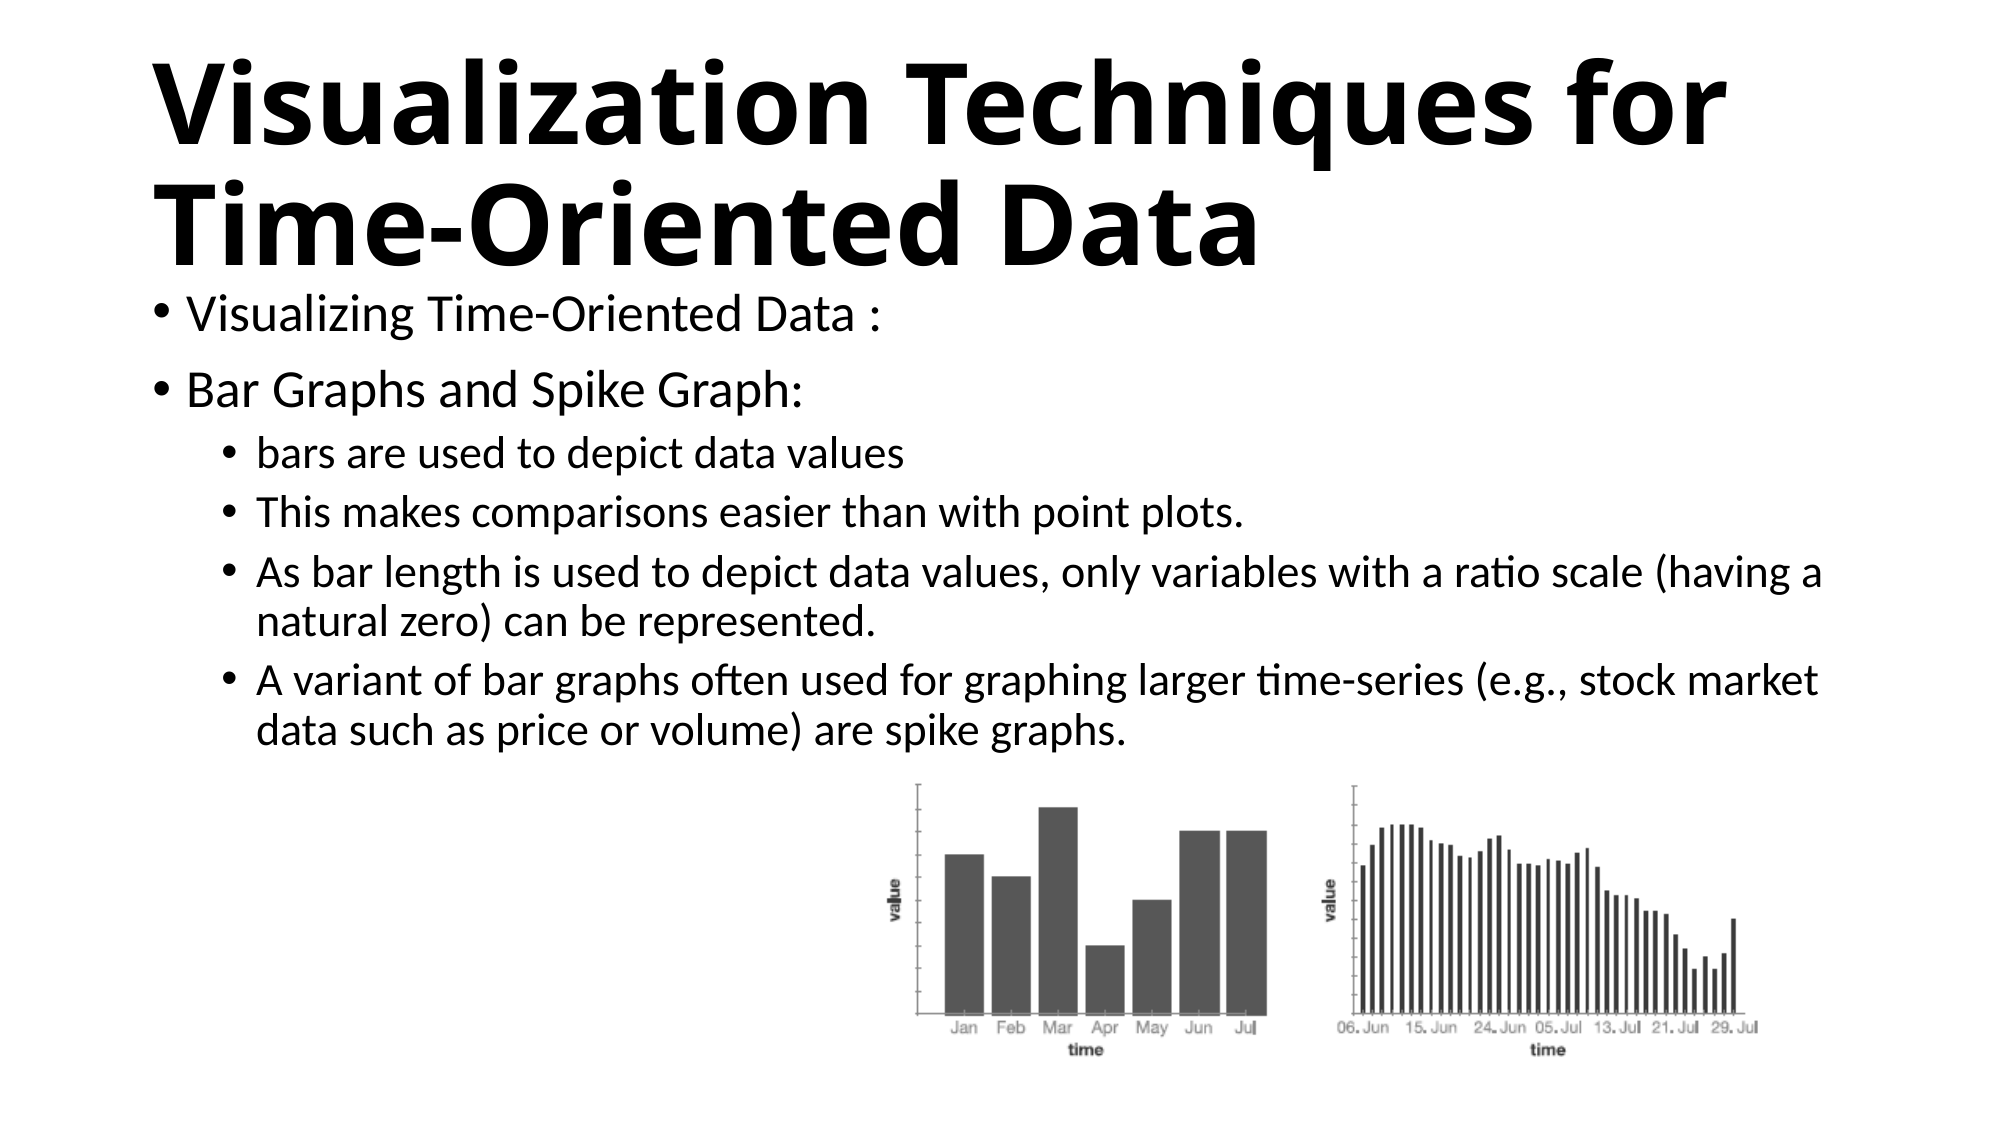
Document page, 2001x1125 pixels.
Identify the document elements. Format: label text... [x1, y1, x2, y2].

title Visualization Techniques for Time-Oriented Data [137, 59, 1863, 277]
list Visualizing Time-Oriented Data : Bar Graphs and Spike Graph: bars are used to depict data values This makes comparisons easier than with point plots. As bar length is used to depict data values, only variables with a ratio scale (having a natural zero) can be represented. A variant of bar graphs often used for graphing larger time-series (e.g., stock market data such as price or volume) are spike graphs. [137, 277, 1863, 1091]
picture [867, 762, 1783, 1090]
